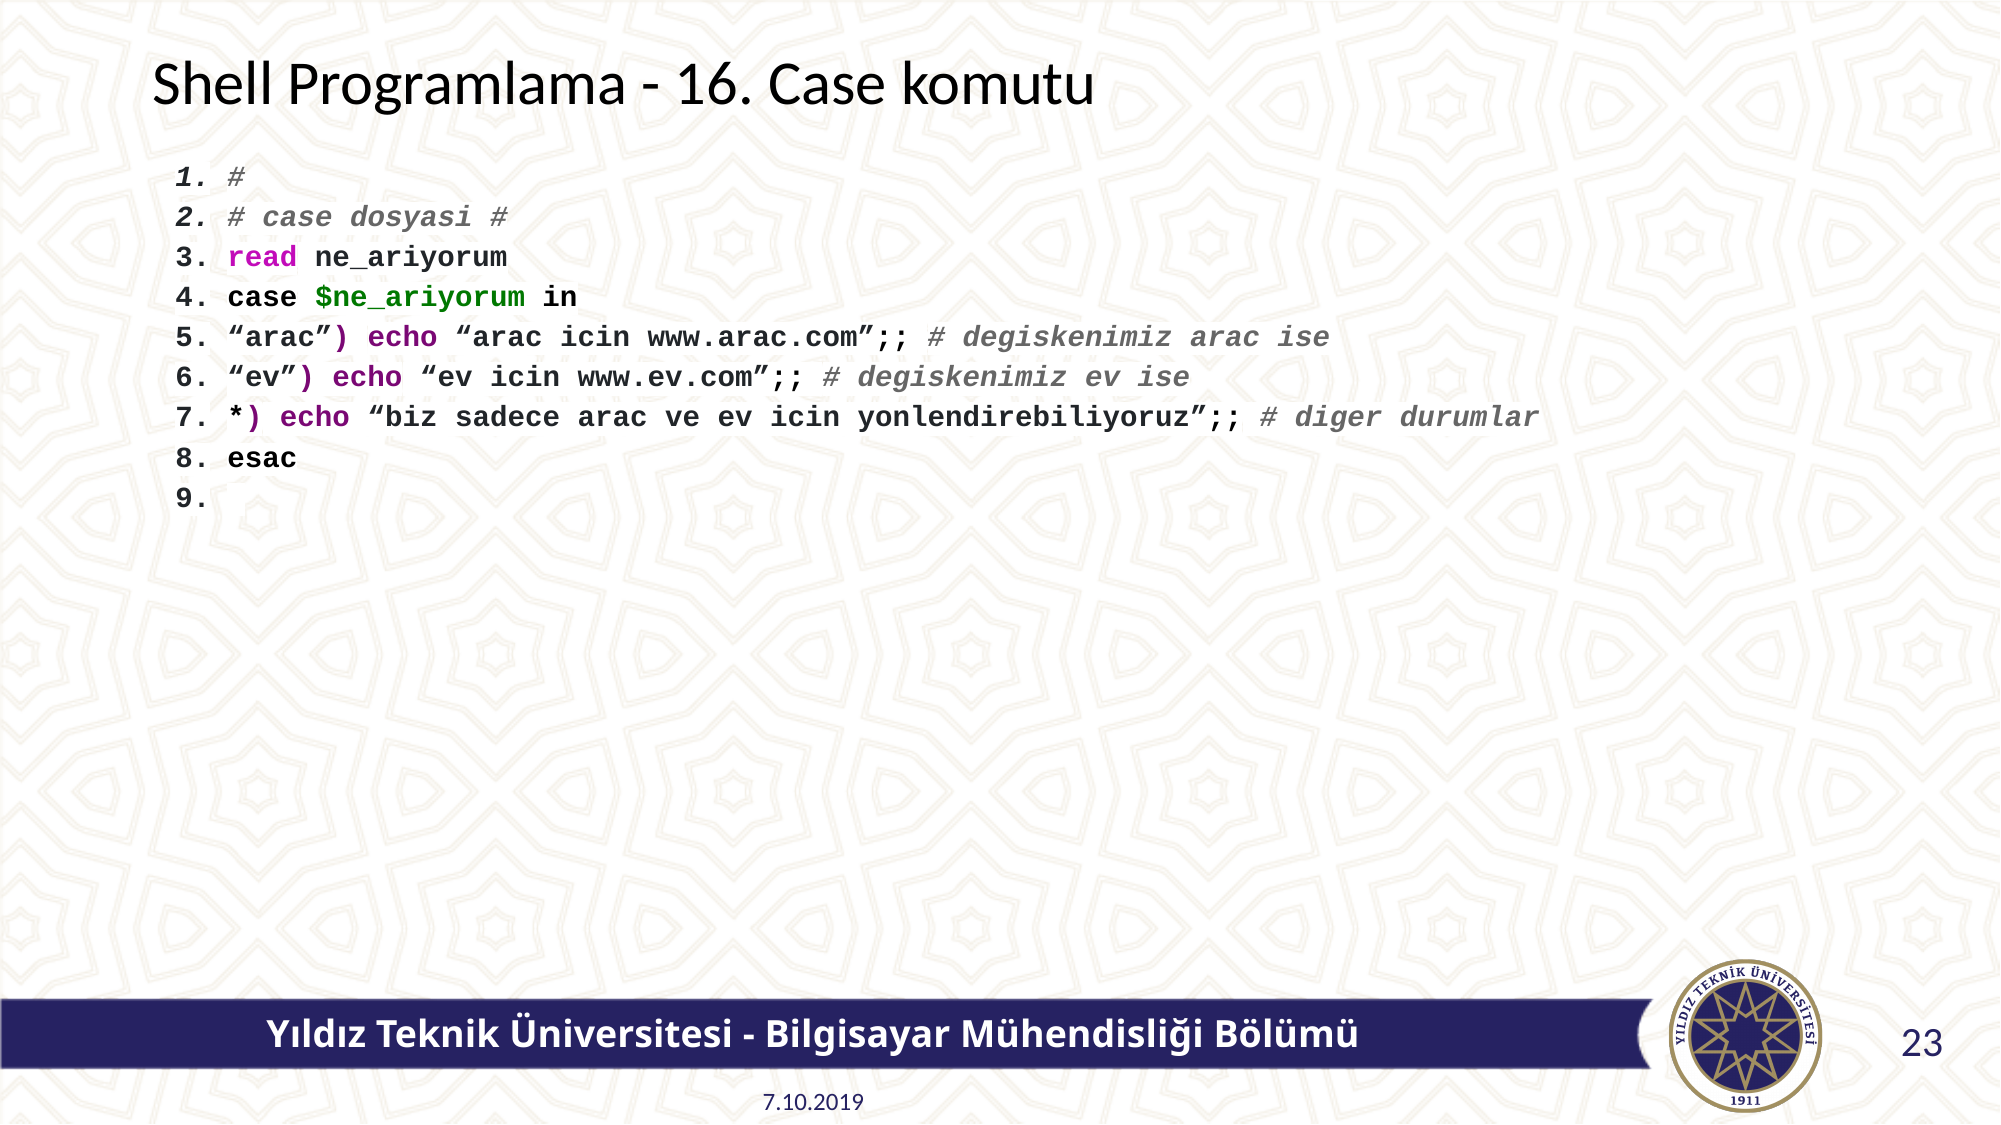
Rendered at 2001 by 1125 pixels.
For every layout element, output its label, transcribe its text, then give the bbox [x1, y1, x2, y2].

slide_number 23 [1844, 1010, 2000, 1071]
picture [0, 0, 2000, 1125]
title Shell Programlama - 16. Case komutu [137, 59, 1863, 109]
list # # case dosyasi # read ne_ariyorum case $ne_ariyorum in “arac”) echo “arac icin www.arac.com”;; # degiskenimiz arac ise “ev”) echo “ev icin www.ev.com”;; # degiskenimiz ev ise *) echo “biz sadece arac ve ev icin yonlendirebiliyoruz”;; # diger durumlar esac [137, 144, 1823, 937]
footer Yıldız Teknik Üniversitesi - Bilgisayar Mühendisliği Bölümü [0, 997, 1628, 1069]
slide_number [0, 1070, 1628, 1125]
